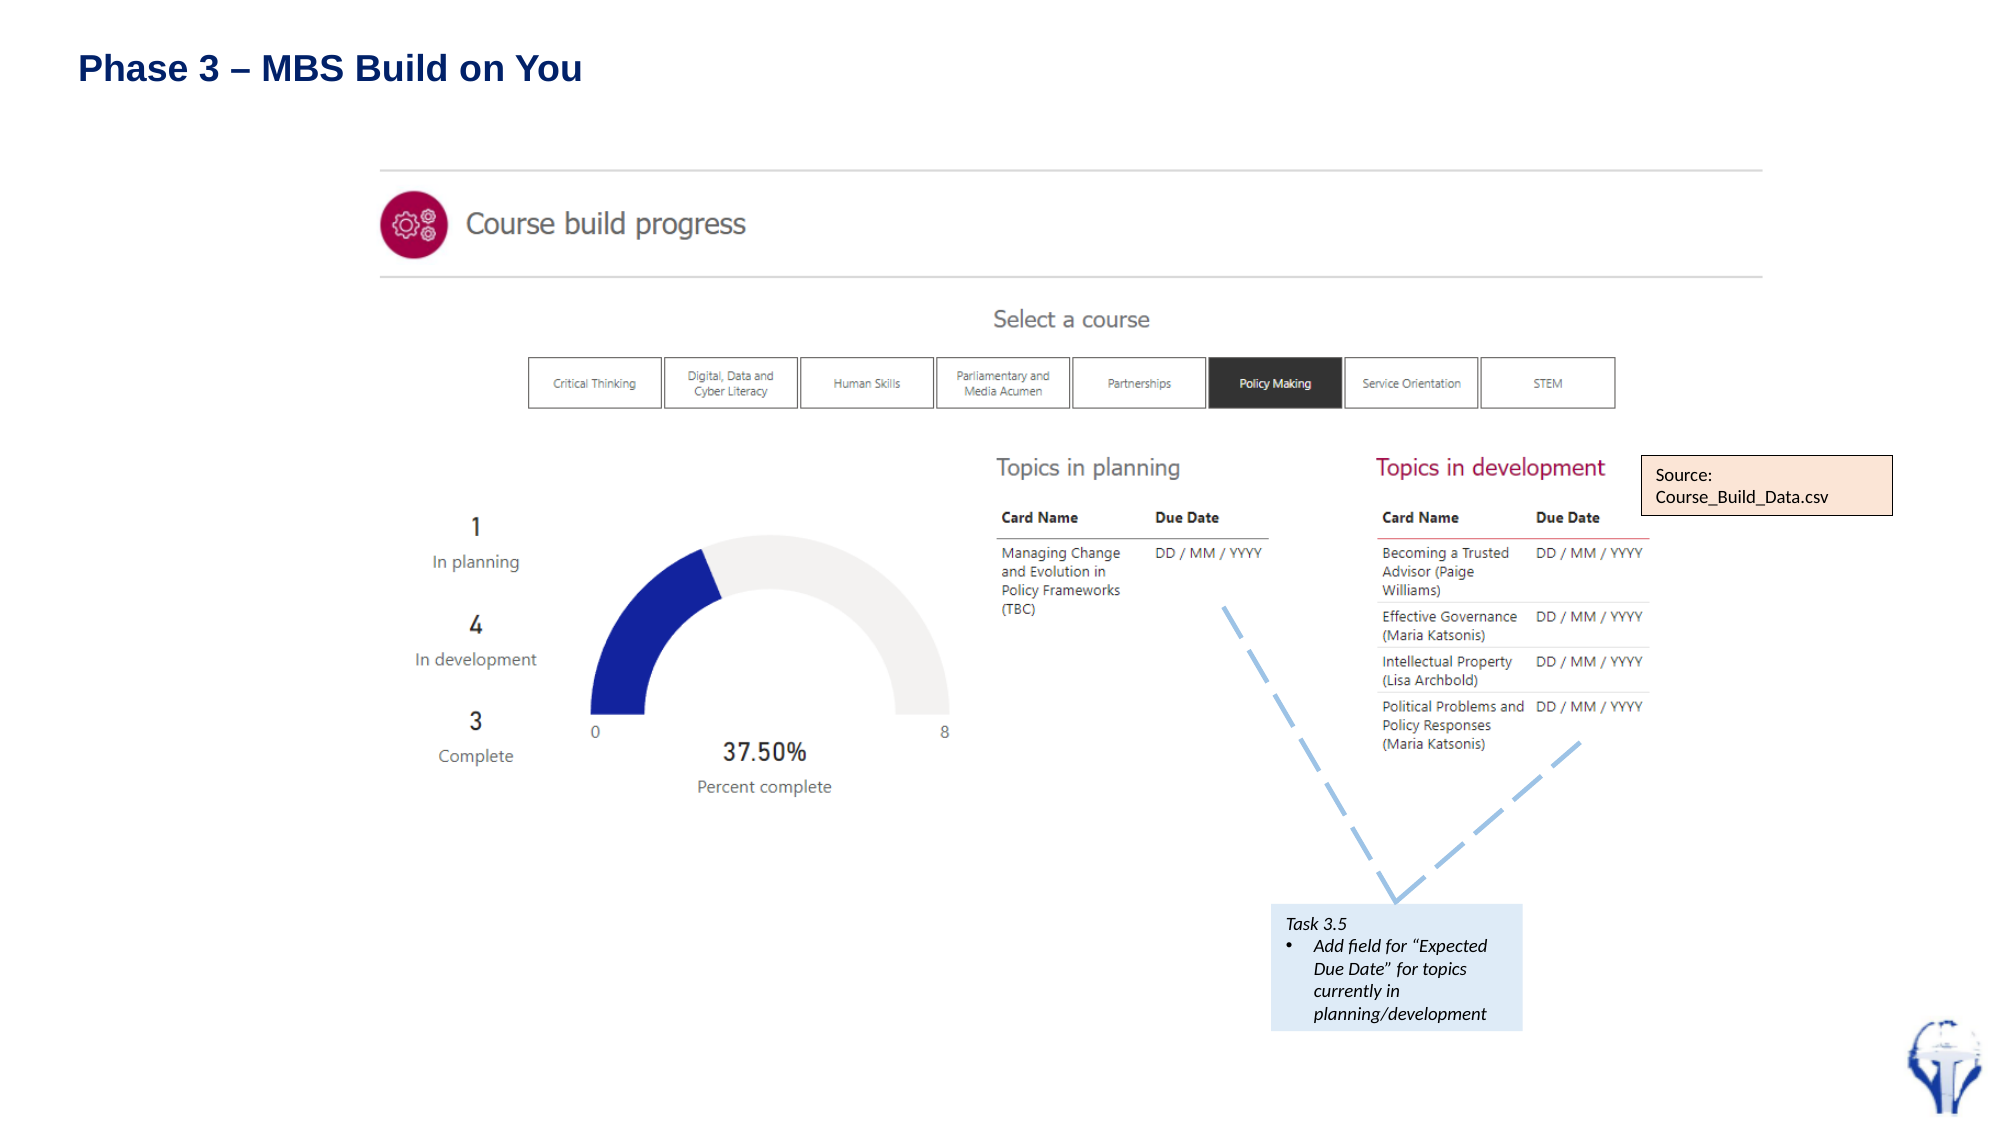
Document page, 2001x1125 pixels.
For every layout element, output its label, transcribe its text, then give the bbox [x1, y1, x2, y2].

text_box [1396, 736, 1587, 902]
text_box Phase 3 – MBS Build on You [63, 36, 1064, 97]
picture [1892, 1010, 1997, 1125]
text_box Source: Course_Build_Data.csv [1767, 455, 1893, 516]
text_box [1223, 606, 1397, 904]
picture [369, 164, 1767, 807]
text_box Task 3.5 Add field for “Expected Due Date” for topics currently in planning/development [1271, 903, 1523, 1032]
